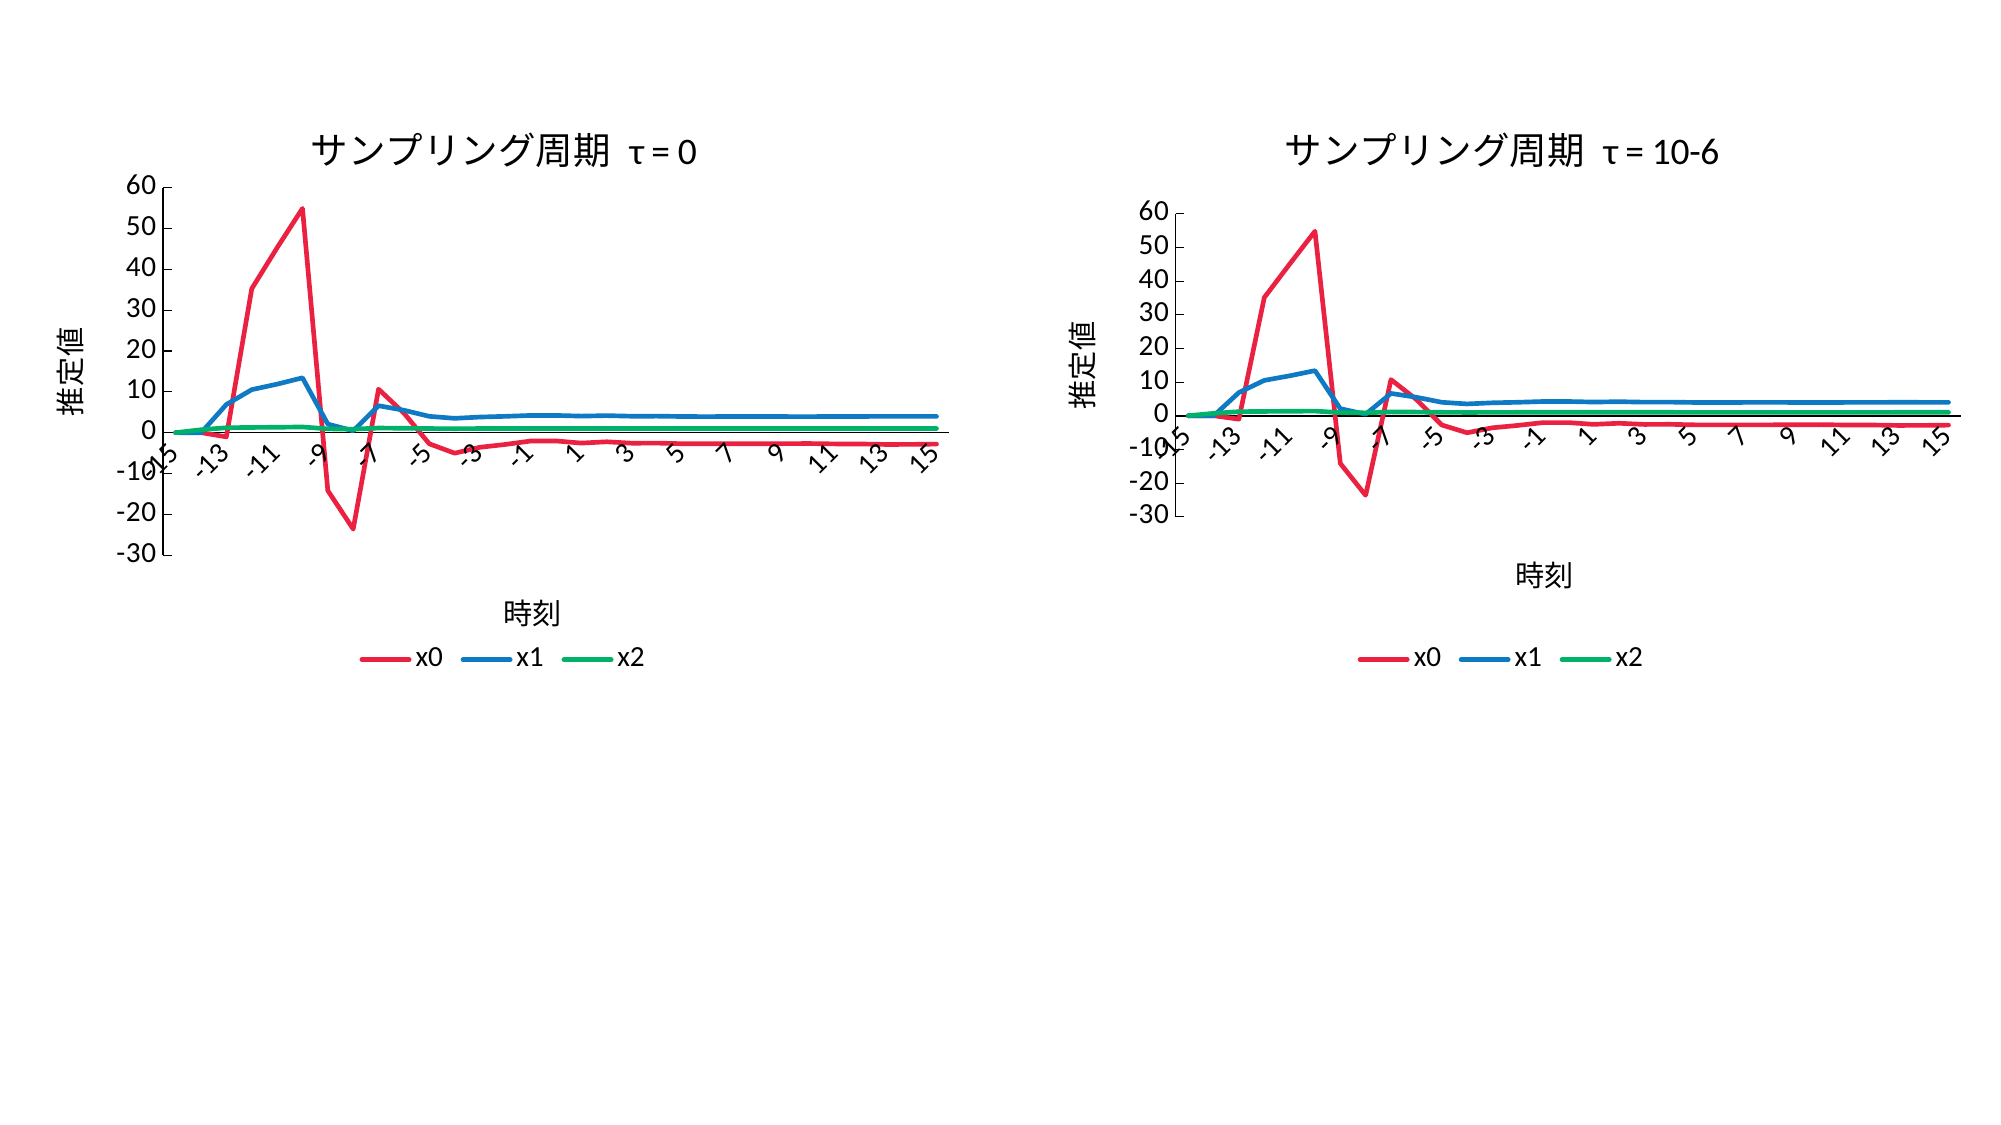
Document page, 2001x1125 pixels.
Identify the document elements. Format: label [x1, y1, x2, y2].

chart [1023, 89, 1981, 681]
chart [31, 89, 977, 681]
